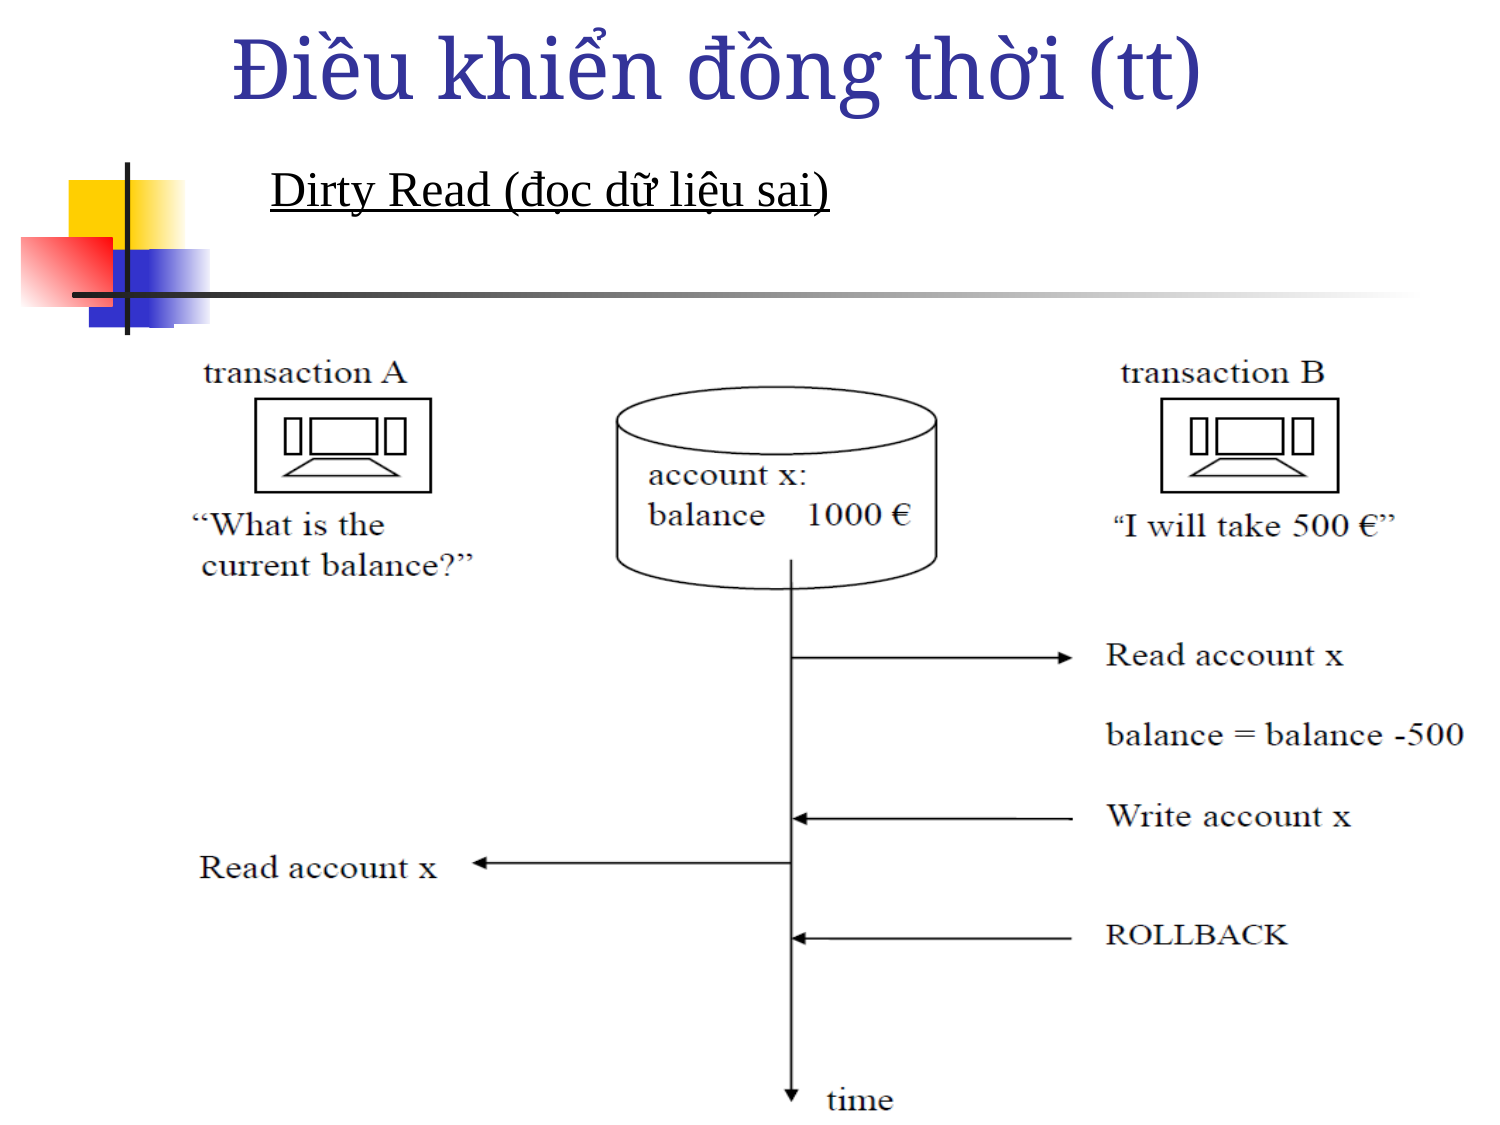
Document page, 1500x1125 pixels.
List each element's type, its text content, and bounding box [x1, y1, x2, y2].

picture [174, 324, 1495, 1125]
title Điều khiển đồng thời (tt) [216, 24, 1495, 124]
text_box Dirty Read (đọc dữ liệu sai) [255, 148, 845, 224]
